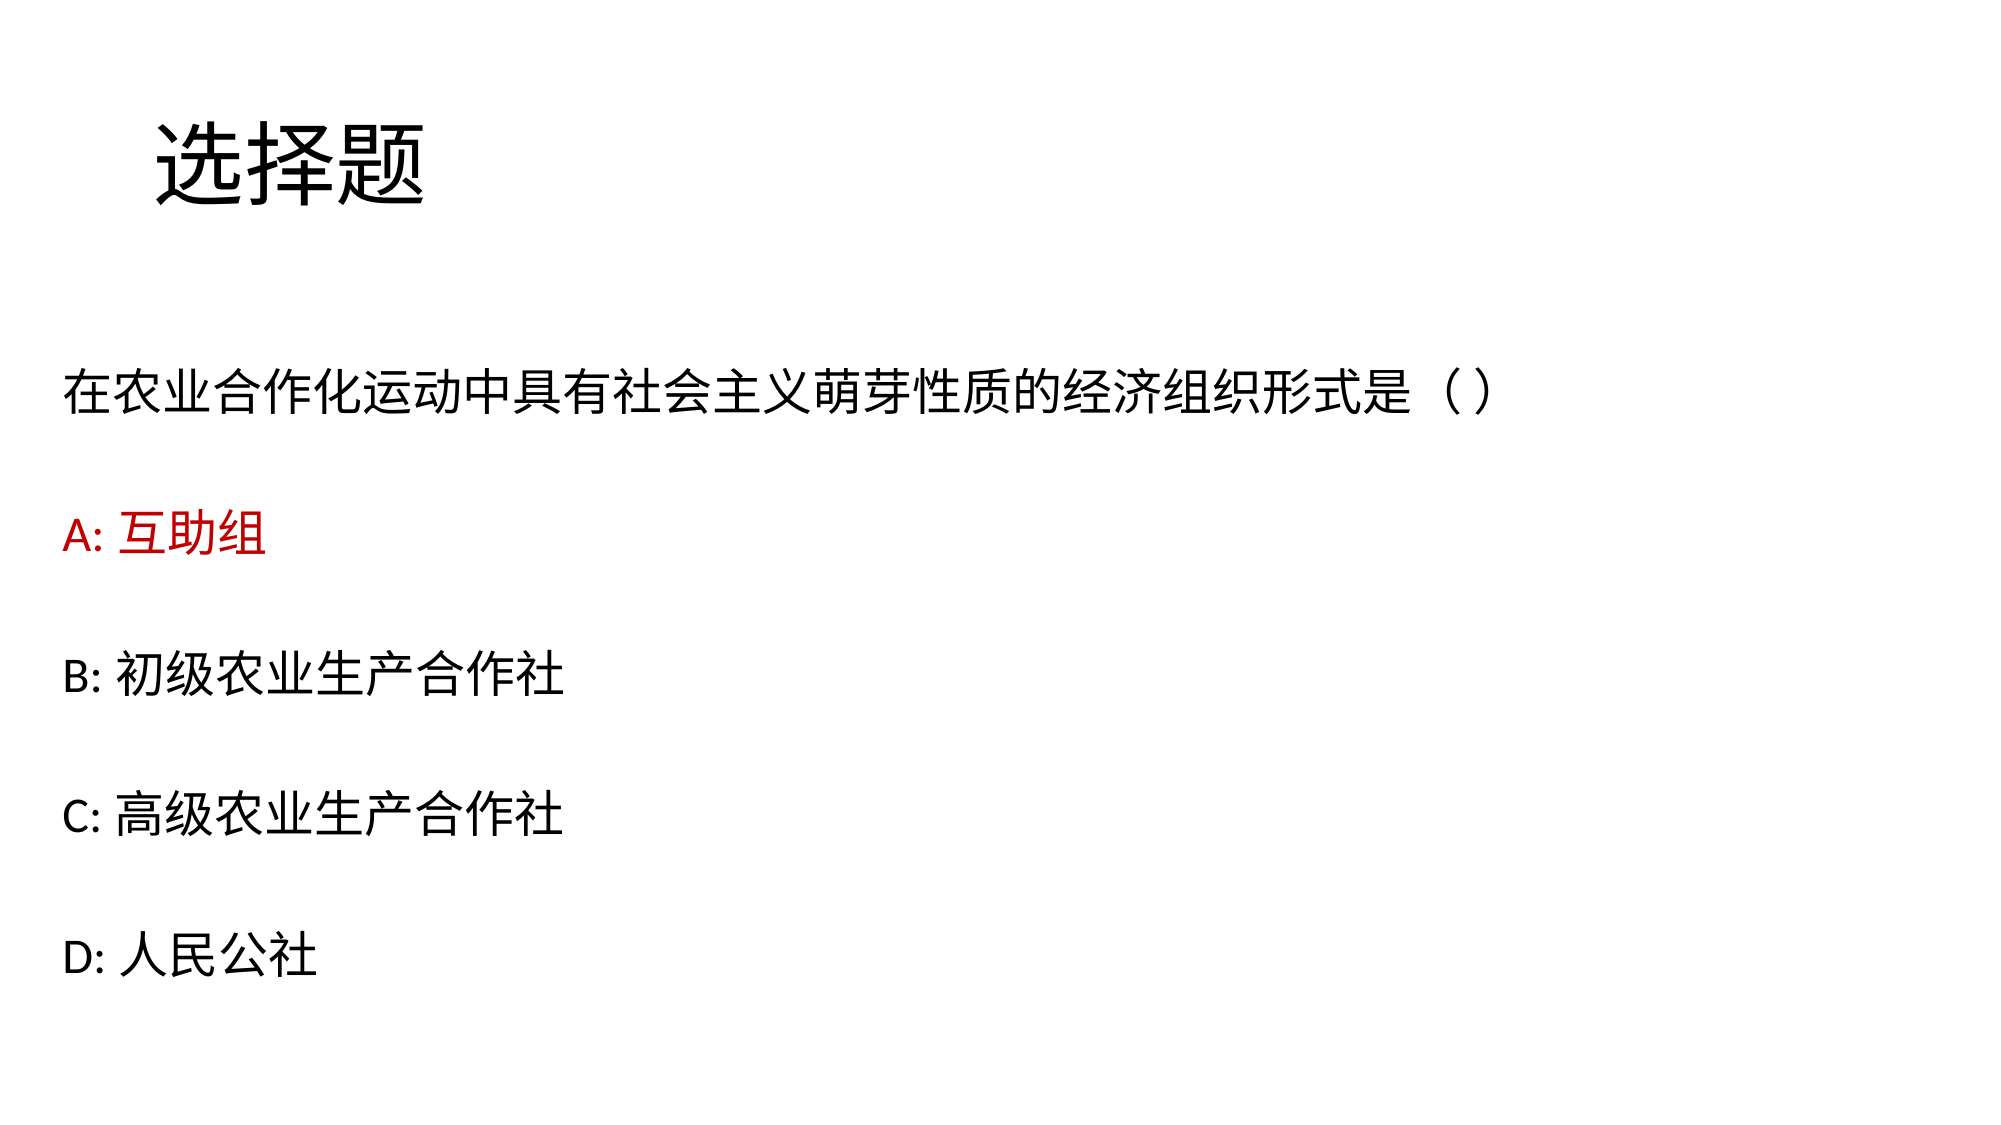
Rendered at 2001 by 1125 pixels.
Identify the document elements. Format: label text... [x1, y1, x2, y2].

title 选择题 [137, 59, 1863, 278]
list 在农业合作化运动中具有社会主义萌芽性质的经济组织形式是（ ） A:互助组 B:初级农业生产合作社 C:高级农业生产合作社 D:人民公社 [47, 292, 1988, 1014]
